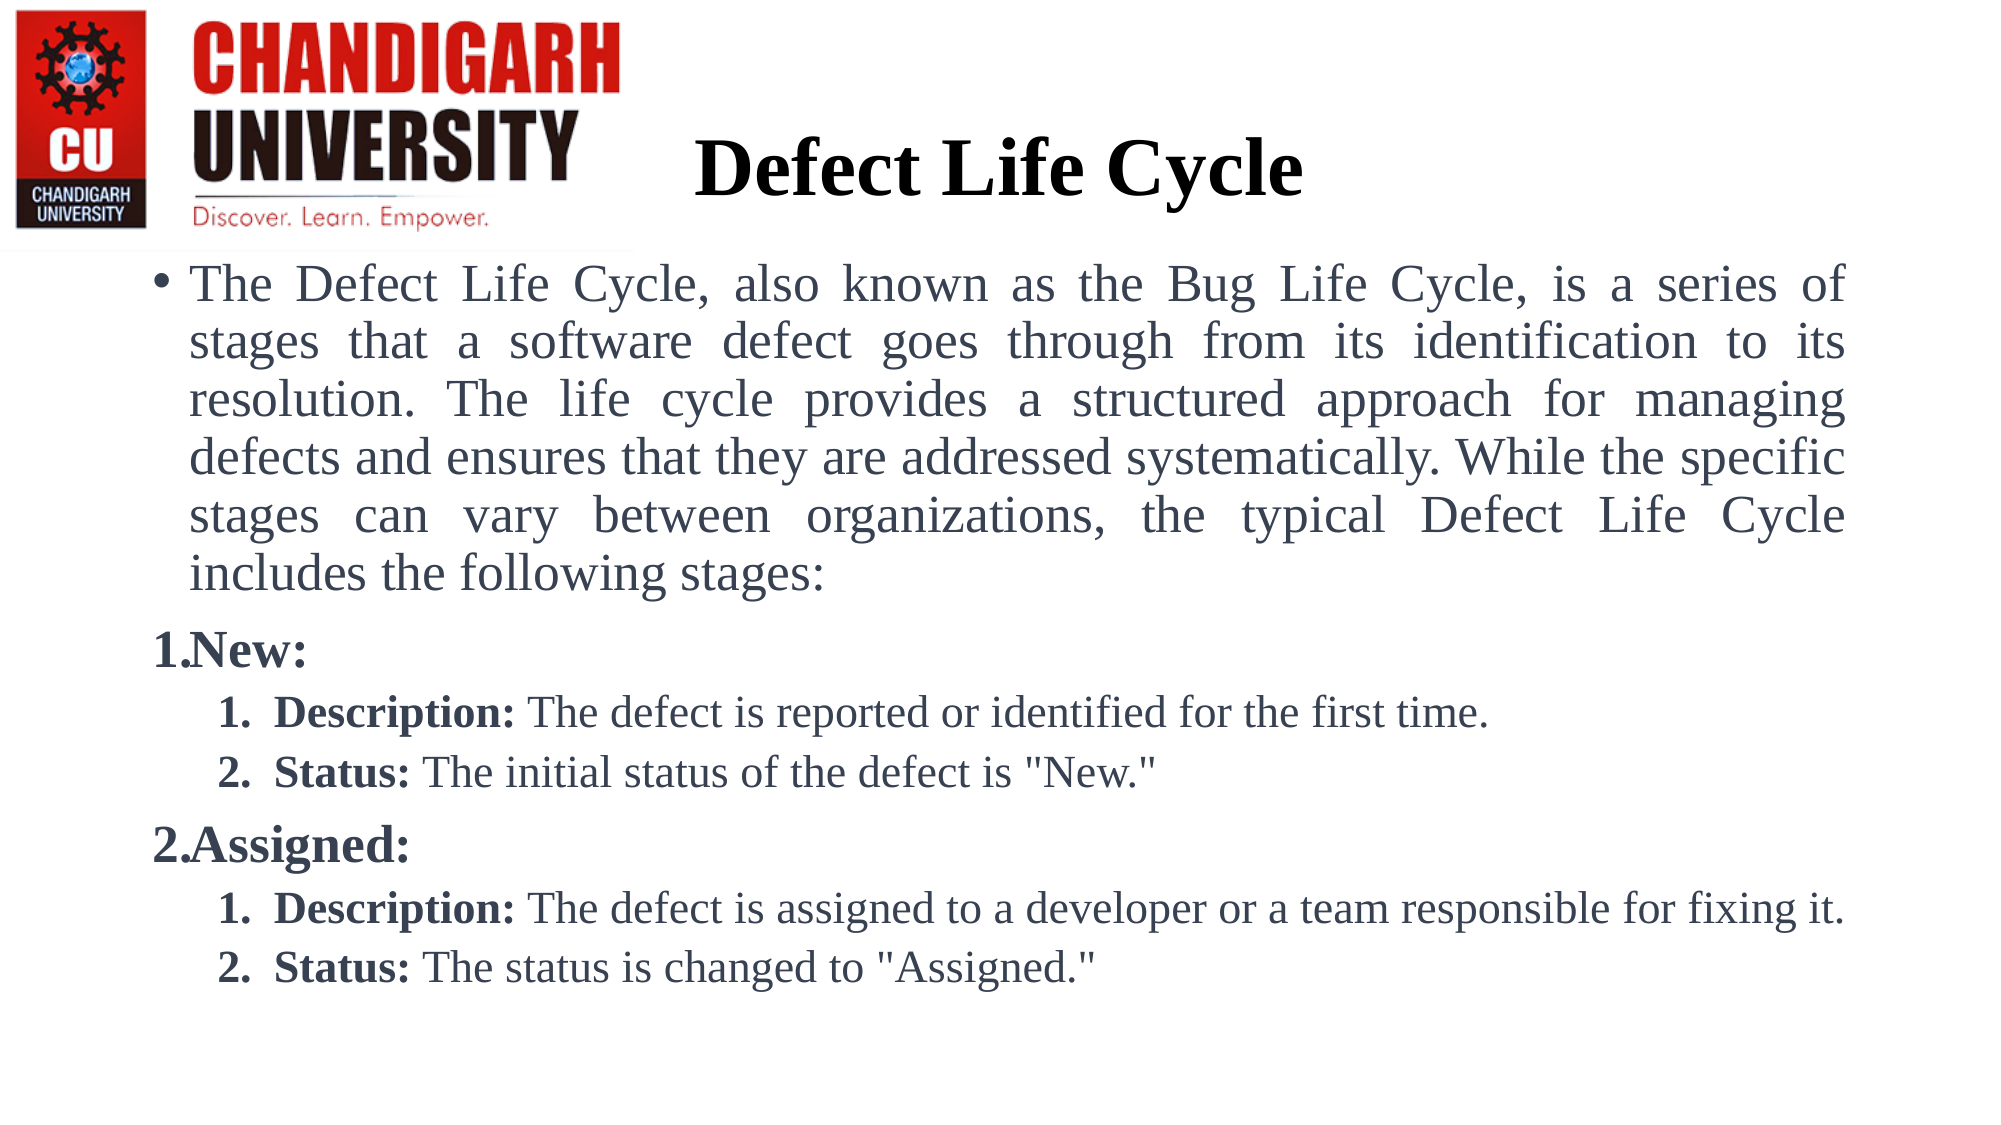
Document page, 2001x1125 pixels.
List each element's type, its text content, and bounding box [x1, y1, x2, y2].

list The Defect Life Cycle, also known as the Bug Life Cycle, is a series of stages that a software defect goes through from its identification to its resolution. The life cycle provides a structured approach for managing defects and ensures that they are addressed systematically. While the specific stages can vary between organizations, the typical Defect Life Cycle includes the following stages: New: Description: The defect is reported or identified for the first time. Status: The initial status of the defect is "New." Assigned: Description: The defect is assigned to a developer or a team responsible for fixing it. Status: The status is changed to "Assigned." [137, 247, 1863, 1014]
picture [0, 0, 634, 253]
title Defect Life Cycle [634, 59, 1863, 247]
